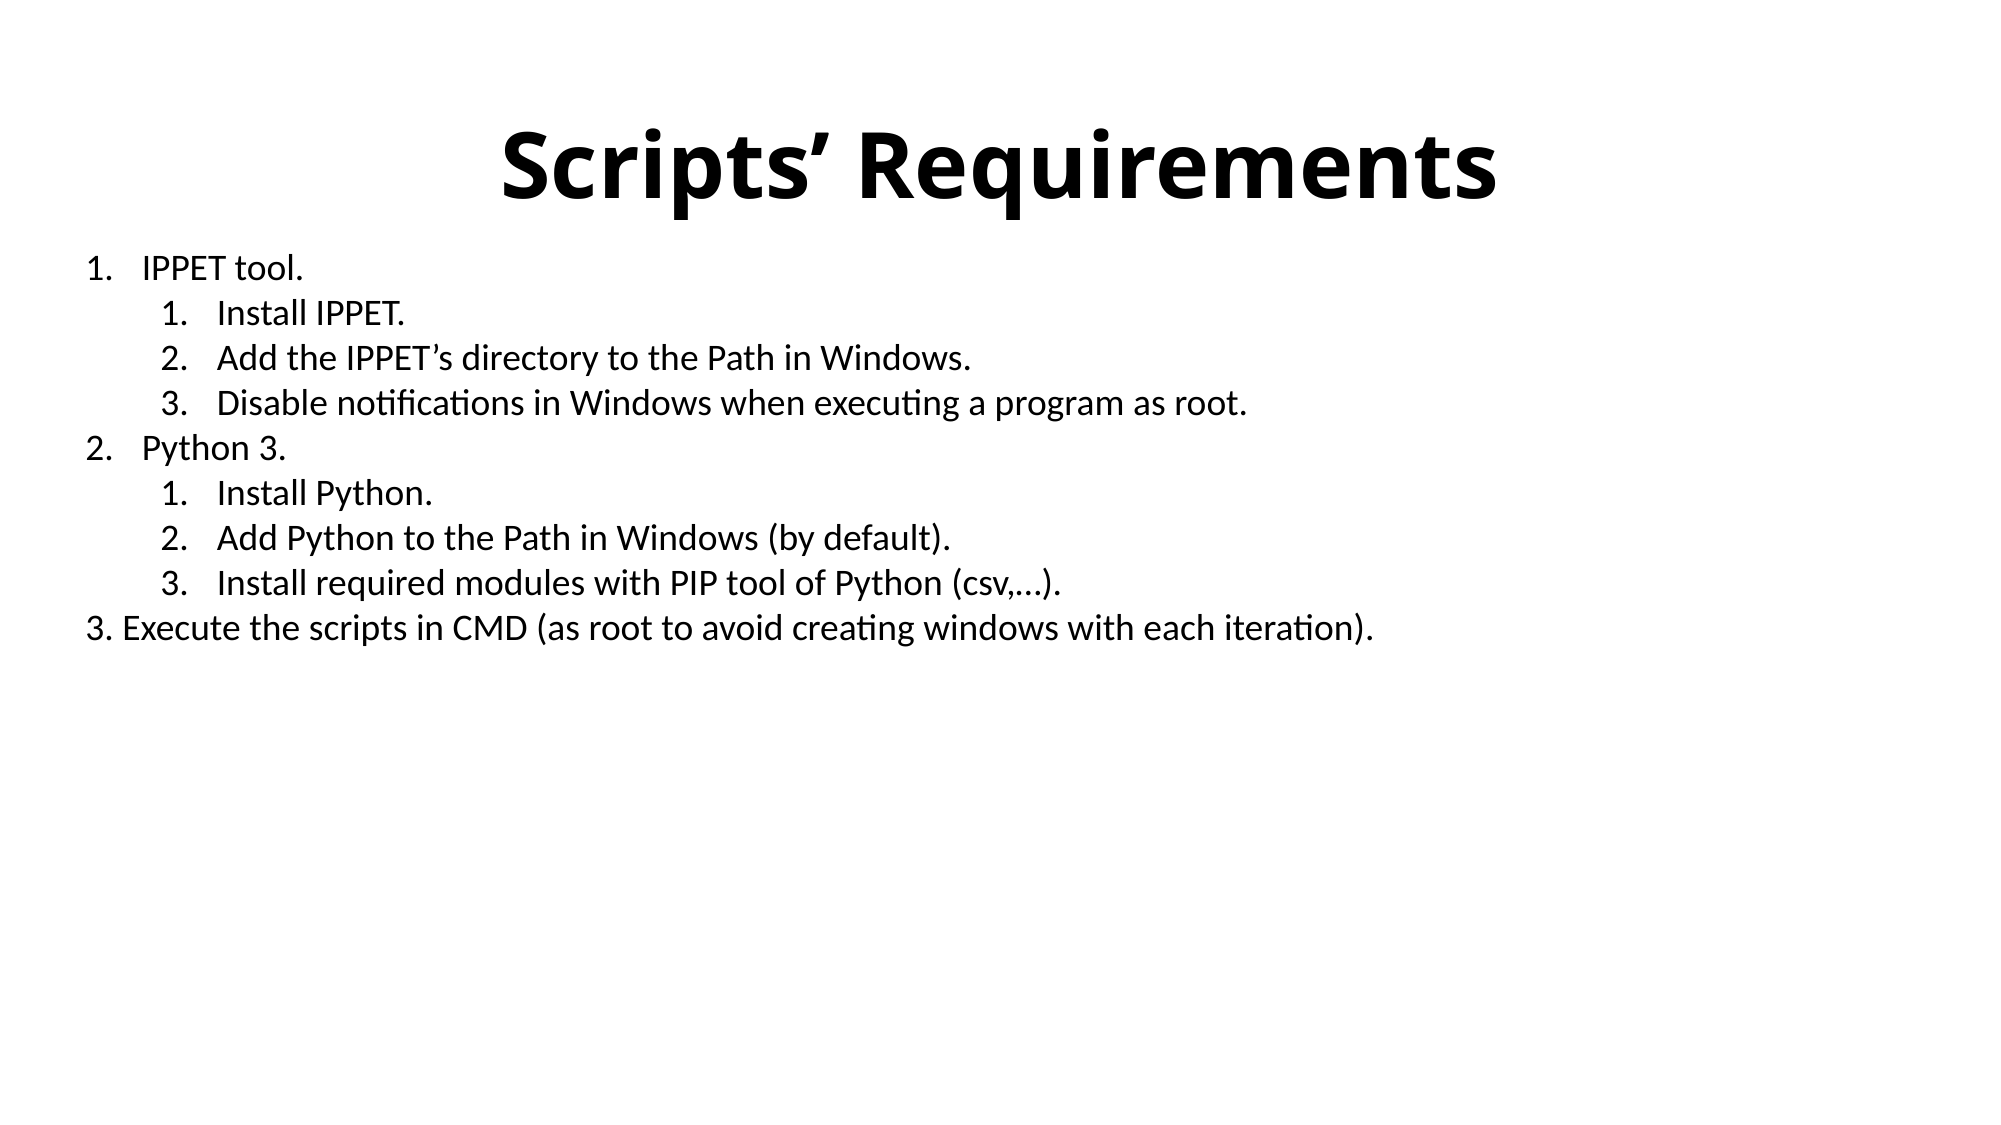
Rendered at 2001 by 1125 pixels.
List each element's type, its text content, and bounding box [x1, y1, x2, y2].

text_box IPPET tool. Install IPPET. Add the IPPET’s directory to the Path in Windows. Disable notifications in Windows when executing a program as root. Python 3. Install Python. Add Python to the Path in Windows (by default). Install required modules with PIP tool of Python (csv,…). 3. Execute the scripts in CMD (as root to avoid creating windows with each iteration). [70, 236, 1524, 656]
title Scripts’ Requirements [137, 59, 1863, 278]
